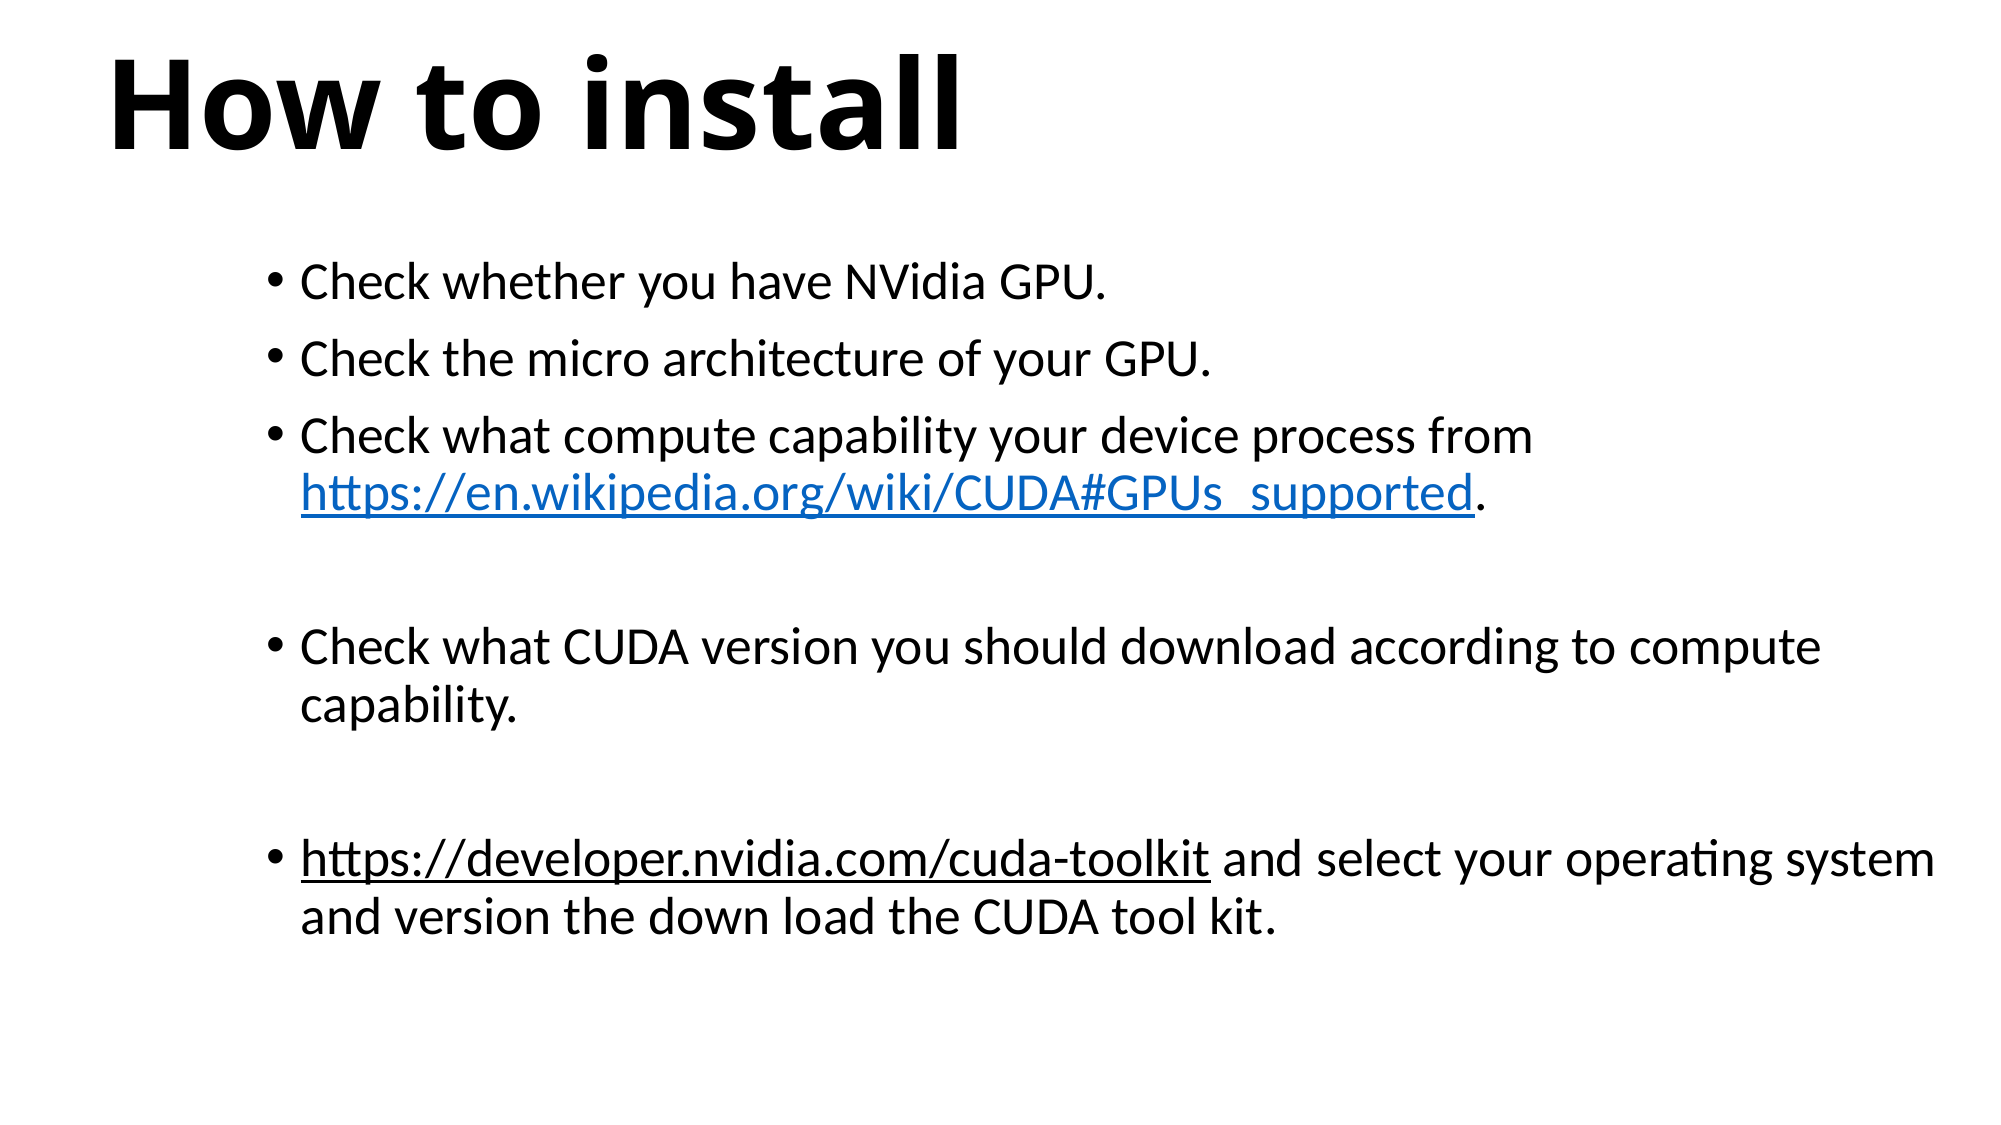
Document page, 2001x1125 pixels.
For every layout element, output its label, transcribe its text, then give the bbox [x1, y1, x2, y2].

title How to install [89, 0, 1815, 218]
list Check whether you have NVidia GPU. Check the micro architecture of your GPU. Check what compute capability your device process from https://en.wikipedia.org/wiki/CUDA#GPUs_supported. Check what CUDA version you should download according to compute capability. https://developer.nvidia.com/cuda-toolkit and select your operating system and version the down load the CUDA tool kit. [251, 245, 1976, 960]
